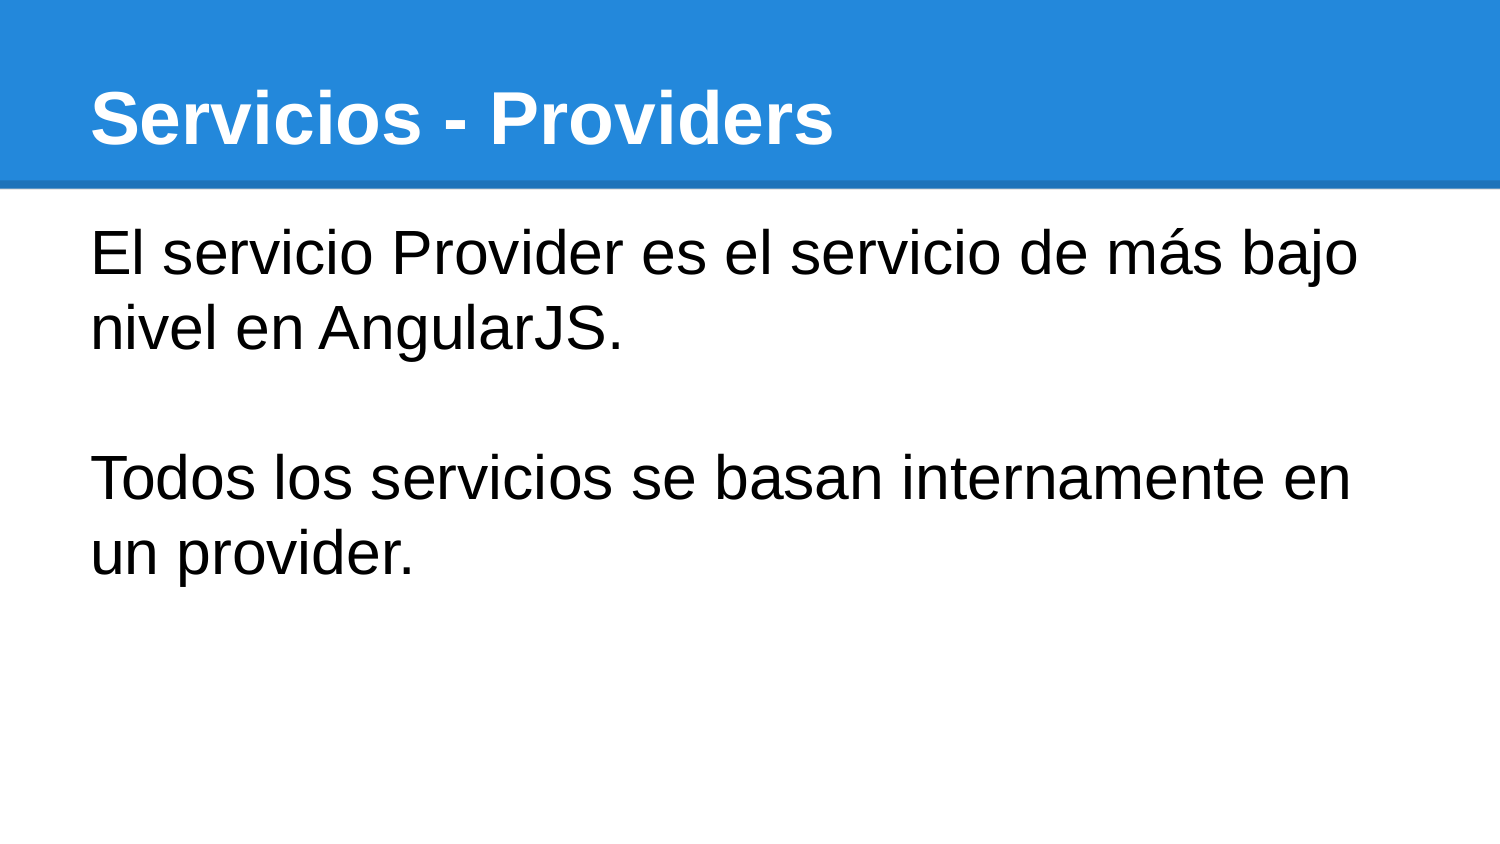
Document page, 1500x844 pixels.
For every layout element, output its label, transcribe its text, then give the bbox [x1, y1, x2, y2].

title Servicios - Providers [75, 33, 1425, 175]
list El servicio Provider es el servicio de más bajo nivel en AngularJS. Todos los servicios se basan internamente en un provider. [75, 196, 1425, 808]
